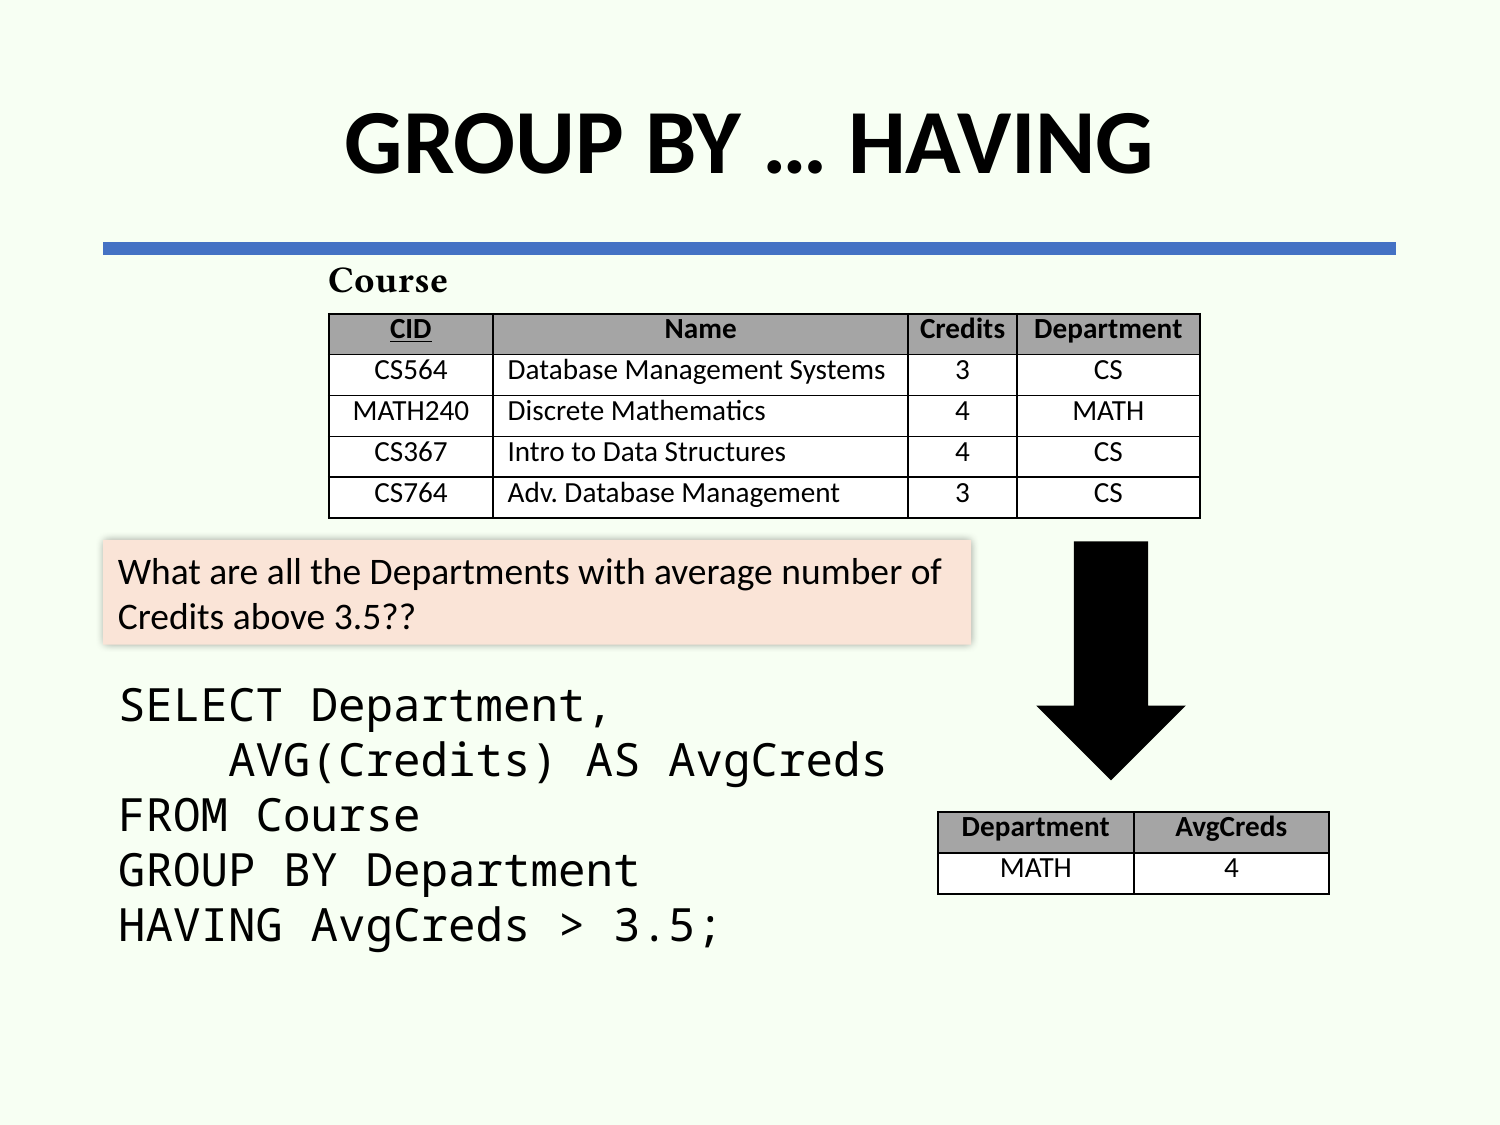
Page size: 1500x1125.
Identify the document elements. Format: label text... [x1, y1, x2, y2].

table_header Name [494, 315, 907, 354]
table_cell 3 [909, 478, 1016, 517]
table_header Credits [909, 315, 1016, 354]
table_cell CS367 [330, 437, 492, 476]
table_cell MATH [939, 854, 1133, 893]
table_cell MATH [1018, 396, 1199, 436]
text_box SELECT Department, AVG(Credits) AS AvgCreds FROM Course GROUP BY Department HAVING AvgCreds > 3.5; [103, 668, 1003, 989]
table_cell MATH240 [330, 396, 492, 436]
table_cell 4 [1135, 854, 1328, 893]
table_cell Discrete Mathematics [494, 396, 907, 436]
title GROUP BY … HAVING [103, 35, 1397, 253]
table_header CID [330, 315, 492, 354]
table_header Department [939, 813, 1133, 852]
table_cell CS764 [330, 478, 492, 517]
table_cell CS [1018, 478, 1199, 517]
table_cell Intro to Data Structures [494, 437, 907, 476]
table_cell Database Management Systems [494, 355, 907, 395]
table_cell 4 [909, 437, 1016, 476]
text_box Course [313, 247, 464, 308]
text_box What are all the Departments with average number of Credits above 3.5?? [103, 539, 972, 645]
table_header AvgCreds [1135, 813, 1328, 852]
table_cell CS564 [330, 355, 492, 395]
table_cell 4 [909, 396, 1016, 436]
table_cell 3 [909, 355, 1016, 395]
table_cell CS [1018, 437, 1199, 476]
text_box [1036, 541, 1186, 781]
table_header Department [1018, 315, 1199, 354]
table_cell Adv. Database Management [494, 478, 907, 517]
table_cell CS [1018, 355, 1199, 395]
